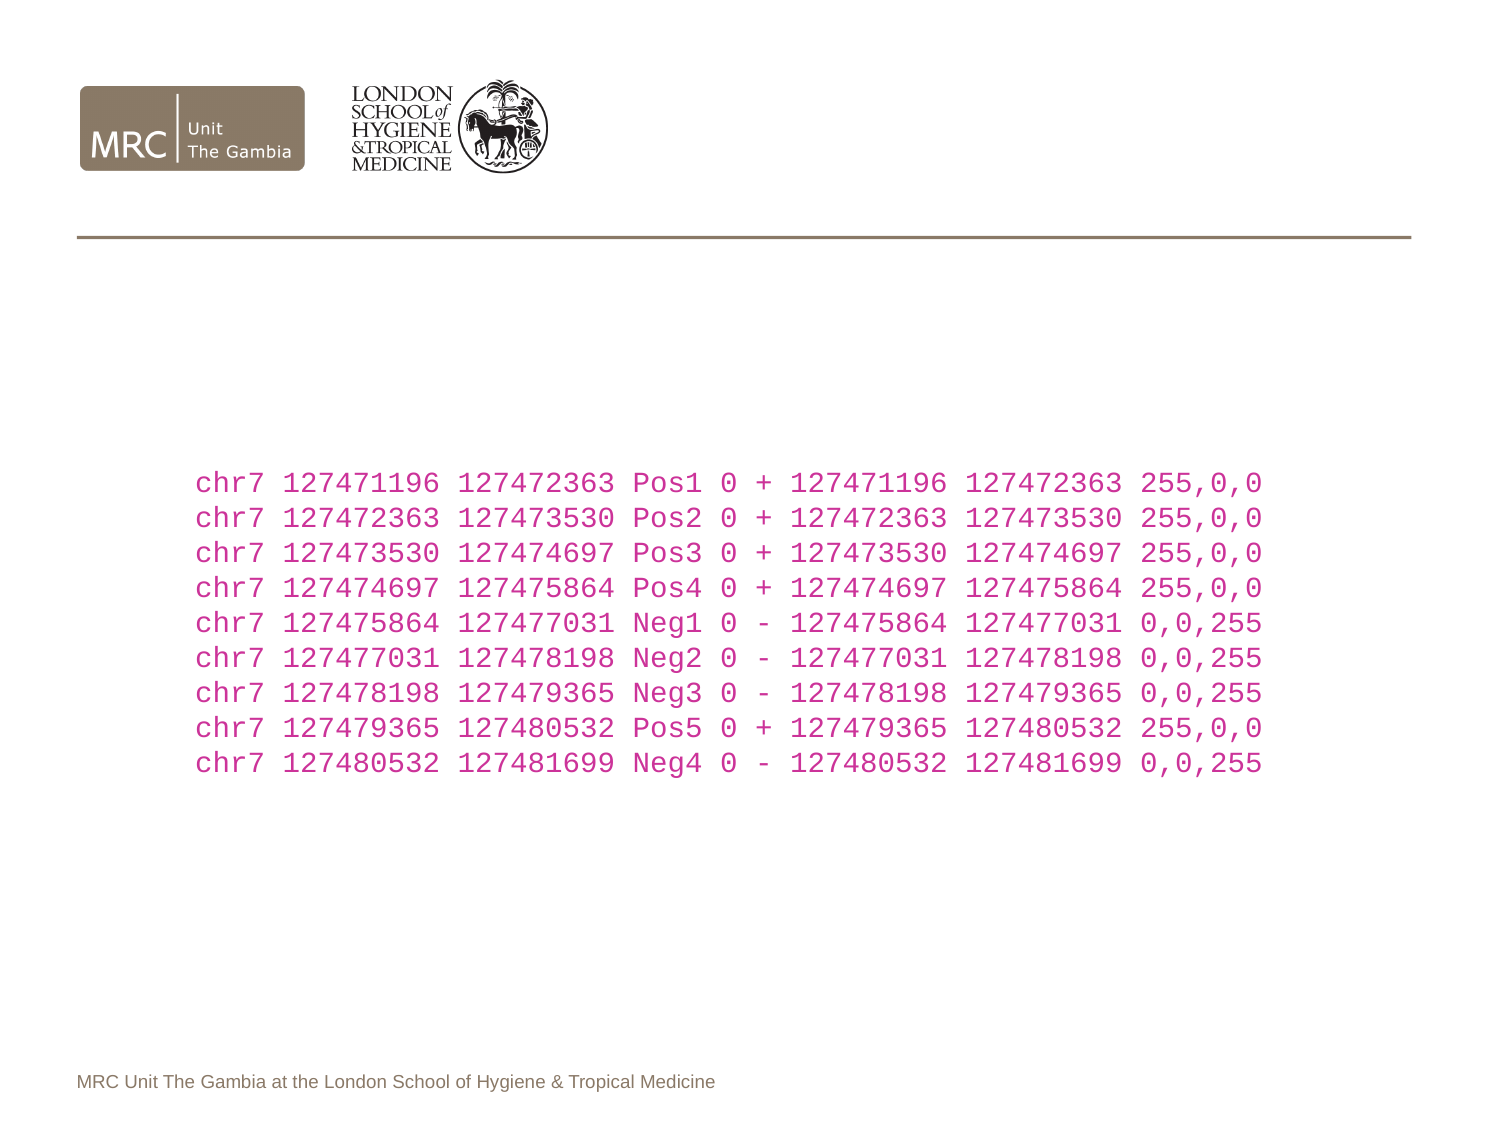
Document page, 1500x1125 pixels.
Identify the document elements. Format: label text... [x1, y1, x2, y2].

picture [0, 0, 634, 254]
text_box chr7 127471196 127472363 Pos1 0 + 127471196 127472363 255,0,0 chr7 127472363 127473530 Pos2 0 + 127472363 127473530 255,0,0 chr7 127473530 127474697 Pos3 0 + 127473530 127474697 255,0,0 chr7 127474697 127475864 Pos4 0 + 127474697 127475864 255,0,0 chr7 127475864 127477031 Neg1 0 - 127475864 127477031 0,0,255 chr7 127477031 127478198 Neg2 0 - 127477031 127478198 0,0,255 chr7 127478198 127479365 Neg3 0 - 127478198 127479365 0,0,255 chr7 127479365 127480532 Pos5 0 + 127479365 127480532 255,0,0 chr7 127480532 127481699 Neg4 0 - 127480532 127481699 0,0,255 [123, 456, 1376, 786]
